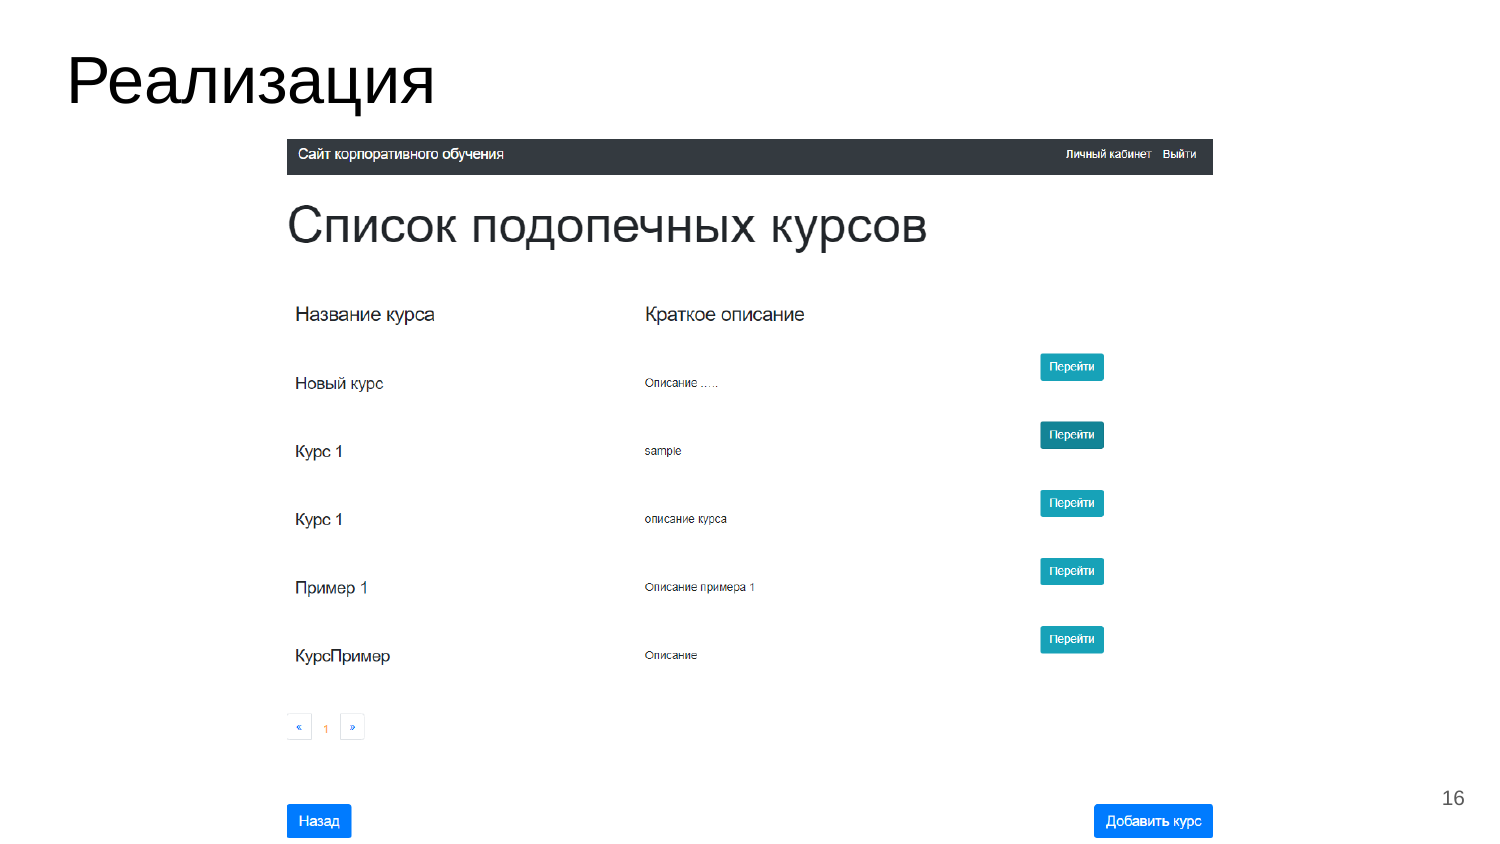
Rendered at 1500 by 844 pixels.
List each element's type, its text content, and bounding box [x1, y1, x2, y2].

picture [287, 138, 1213, 844]
title Реализация [51, 22, 1449, 117]
slide_number ‹#› [1389, 764, 1480, 830]
